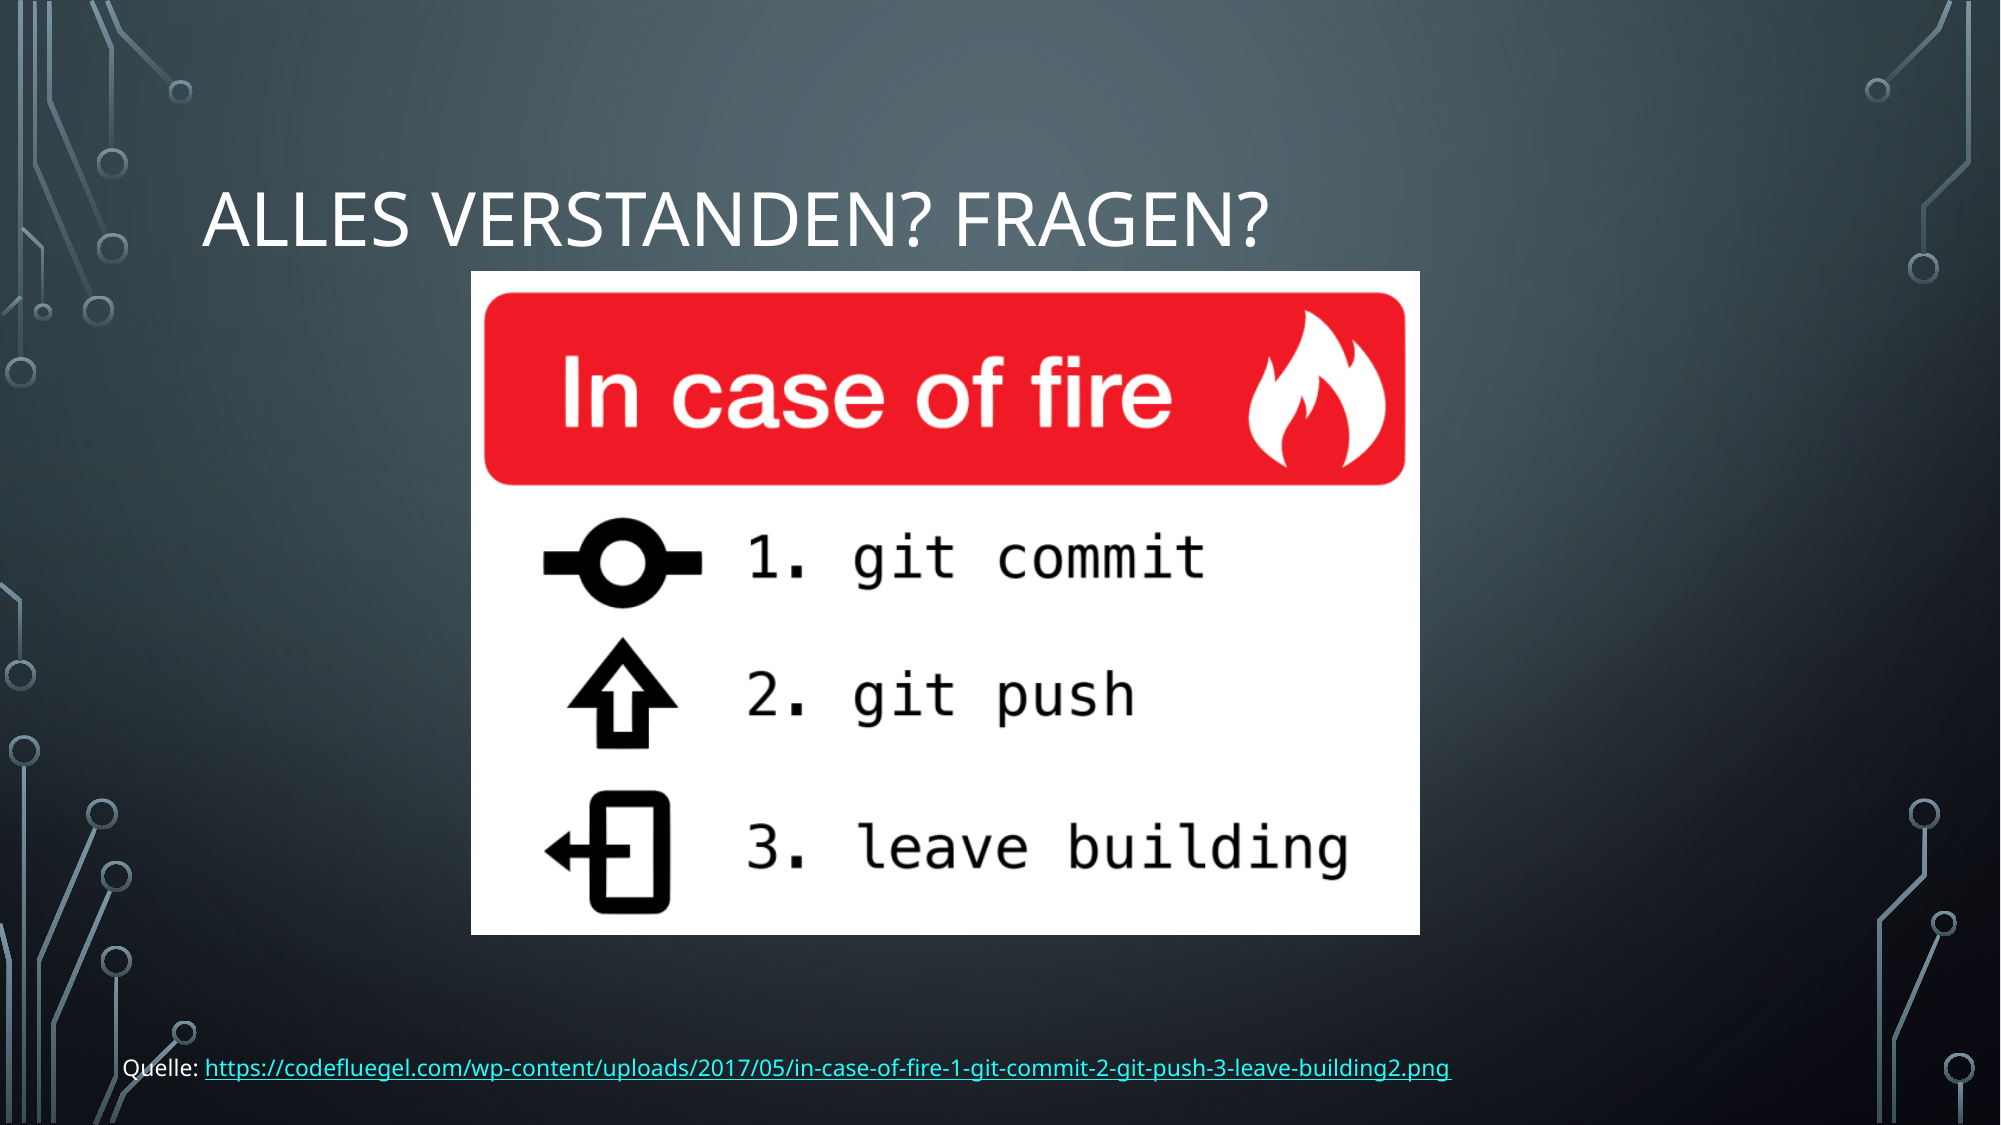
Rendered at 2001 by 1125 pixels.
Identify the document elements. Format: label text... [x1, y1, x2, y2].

text_box Quelle: https://codefluegel.com/wp-content/uploads/2017/05/in-case-of-fire-1-git-commit-2-git-push-3-leave-building2.png [107, 1046, 1918, 1093]
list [471, 271, 1420, 935]
title Alles verstanden? Fragen? [187, 101, 1813, 344]
